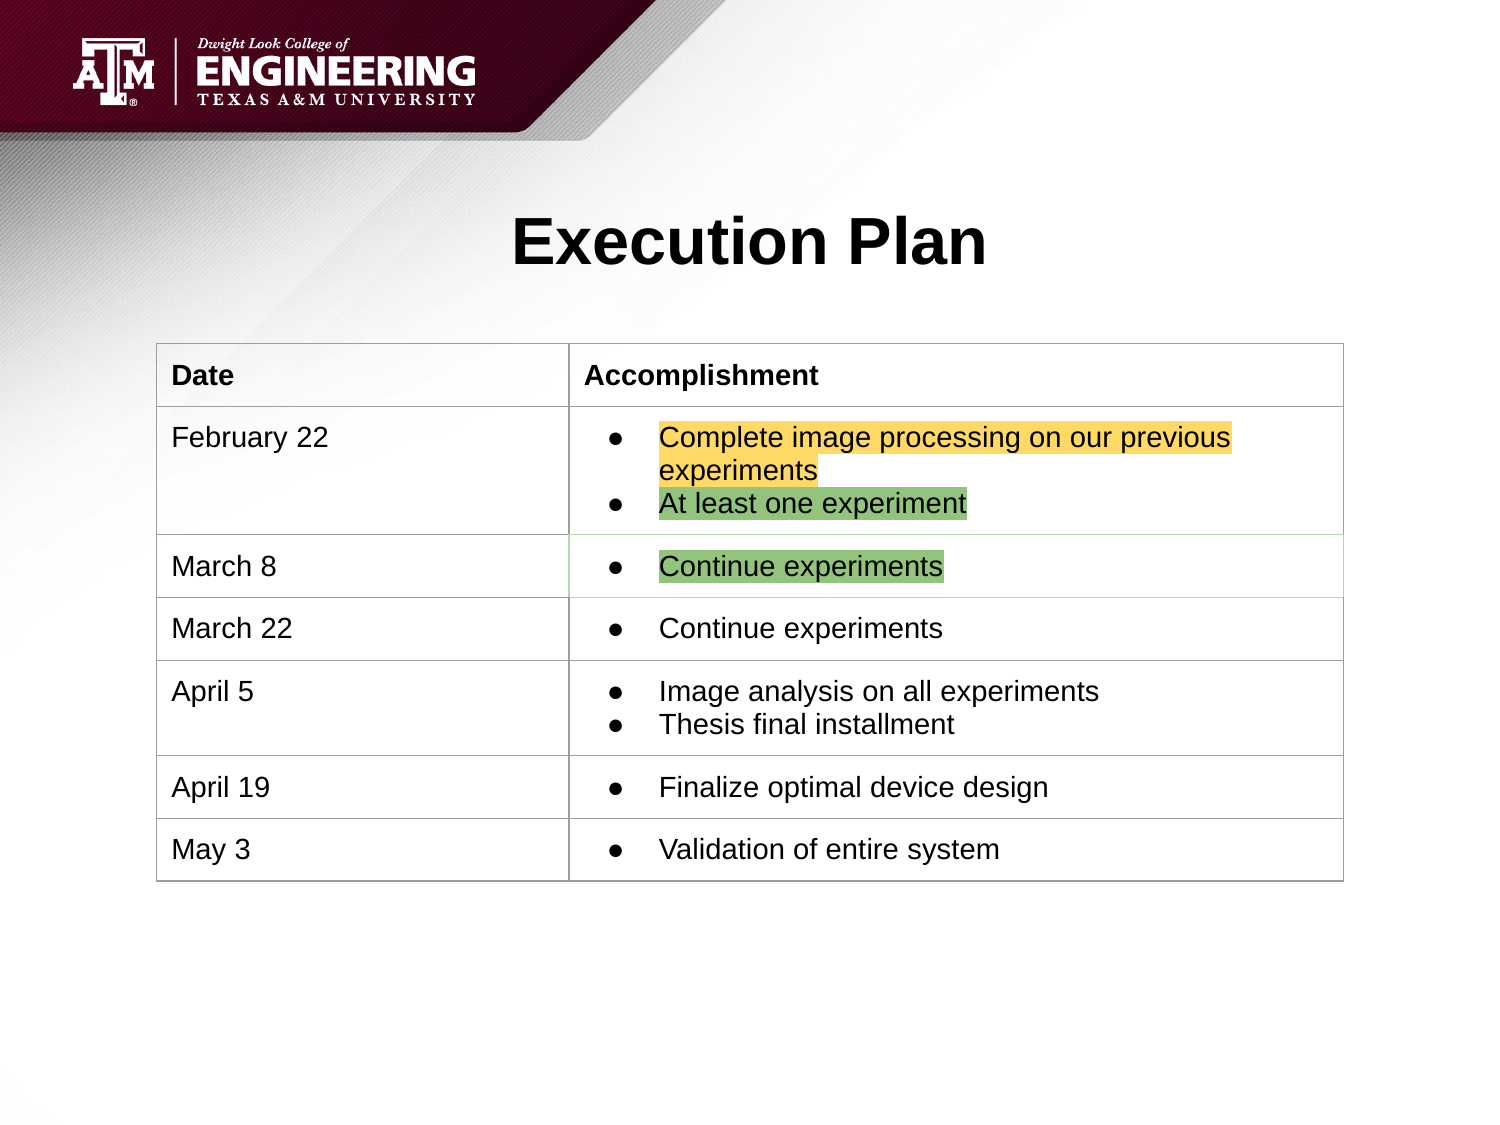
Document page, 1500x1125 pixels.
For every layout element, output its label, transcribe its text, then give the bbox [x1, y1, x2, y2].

table_cell Continue experiments [570, 598, 1343, 660]
table_cell March 8 [157, 535, 568, 597]
table_cell February 22 [157, 407, 568, 534]
title Execution Plan [75, 172, 1425, 304]
table_cell March 22 [157, 598, 568, 660]
table_cell Image analysis on all experiments Thesis final installment [570, 661, 1343, 755]
picture [0, 0, 1500, 1125]
table_header Date [157, 344, 568, 406]
table_cell Complete image processing on our previous experiments At least one experiment [570, 407, 1343, 534]
table_header Accomplishment [570, 344, 1343, 406]
table_cell Validation of entire system [570, 819, 1343, 880]
table_cell Continue experiments [570, 535, 1343, 597]
table_cell Finalize optimal device design [570, 756, 1343, 818]
table_cell April 19 [157, 756, 568, 818]
table_cell April 5 [157, 661, 568, 755]
table_cell May 3 [157, 819, 568, 880]
